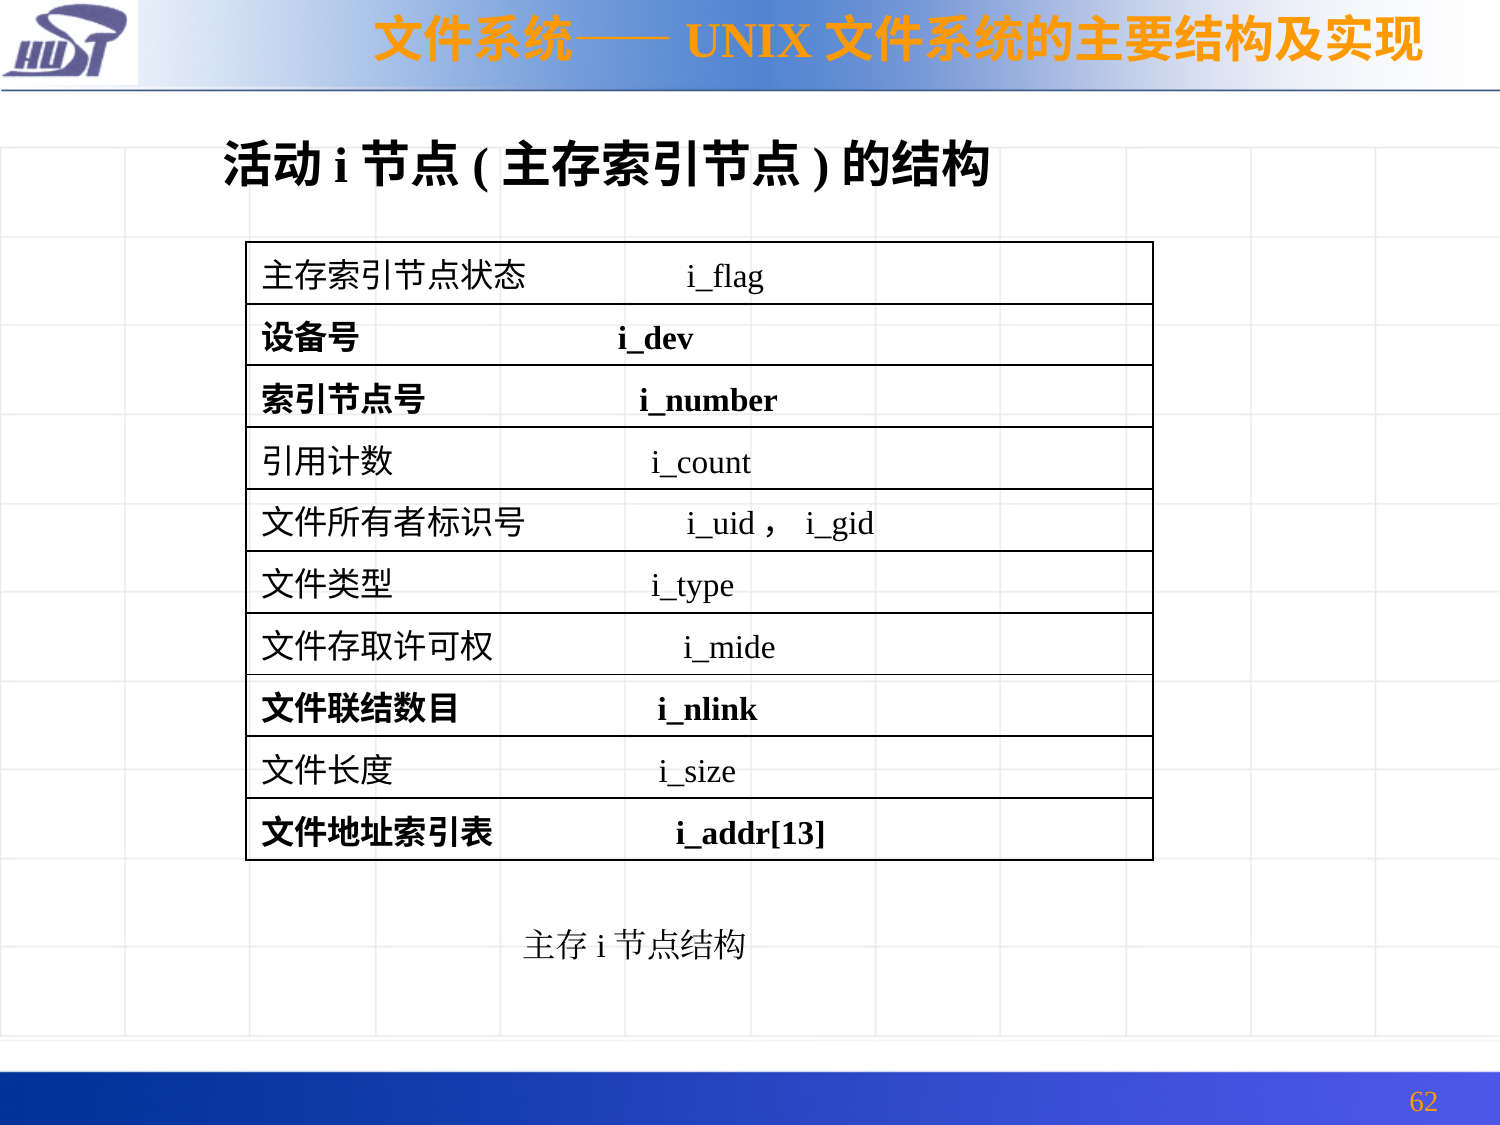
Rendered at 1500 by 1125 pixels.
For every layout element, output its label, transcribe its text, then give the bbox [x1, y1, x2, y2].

picture [0, 357, 1500, 1125]
text_box 62 [1393, 1067, 1455, 1125]
table_cell 文件长度 i_size [247, 737, 1152, 797]
table_cell 文件联结数目 i_nlink [247, 675, 1152, 735]
table_cell 文件类型 i_type [247, 552, 1152, 612]
table_cell 引用计数 i_count [247, 428, 1152, 488]
picture [0, 0, 1500, 356]
text_box 主存i节点结构 [507, 917, 762, 972]
table_cell 文件存取许可权 i_mide [247, 614, 1152, 674]
text_box 活动i节点(主存索引节点)的结构 [132, 113, 1191, 200]
table_cell 文件地址索引表 i_addr[13] [247, 799, 1152, 859]
table_cell 设备号 i_dev [247, 305, 1152, 364]
table_header 主存索引节点状态 i_flag [247, 243, 1152, 303]
table_cell 文件所有者标识号 i_uid，i_gid [247, 490, 1152, 550]
table_cell 索引节点号 i_number [247, 366, 1152, 426]
text_box 文件系统——UNIX文件系统的主要结构及实现 [62, 6, 1440, 76]
